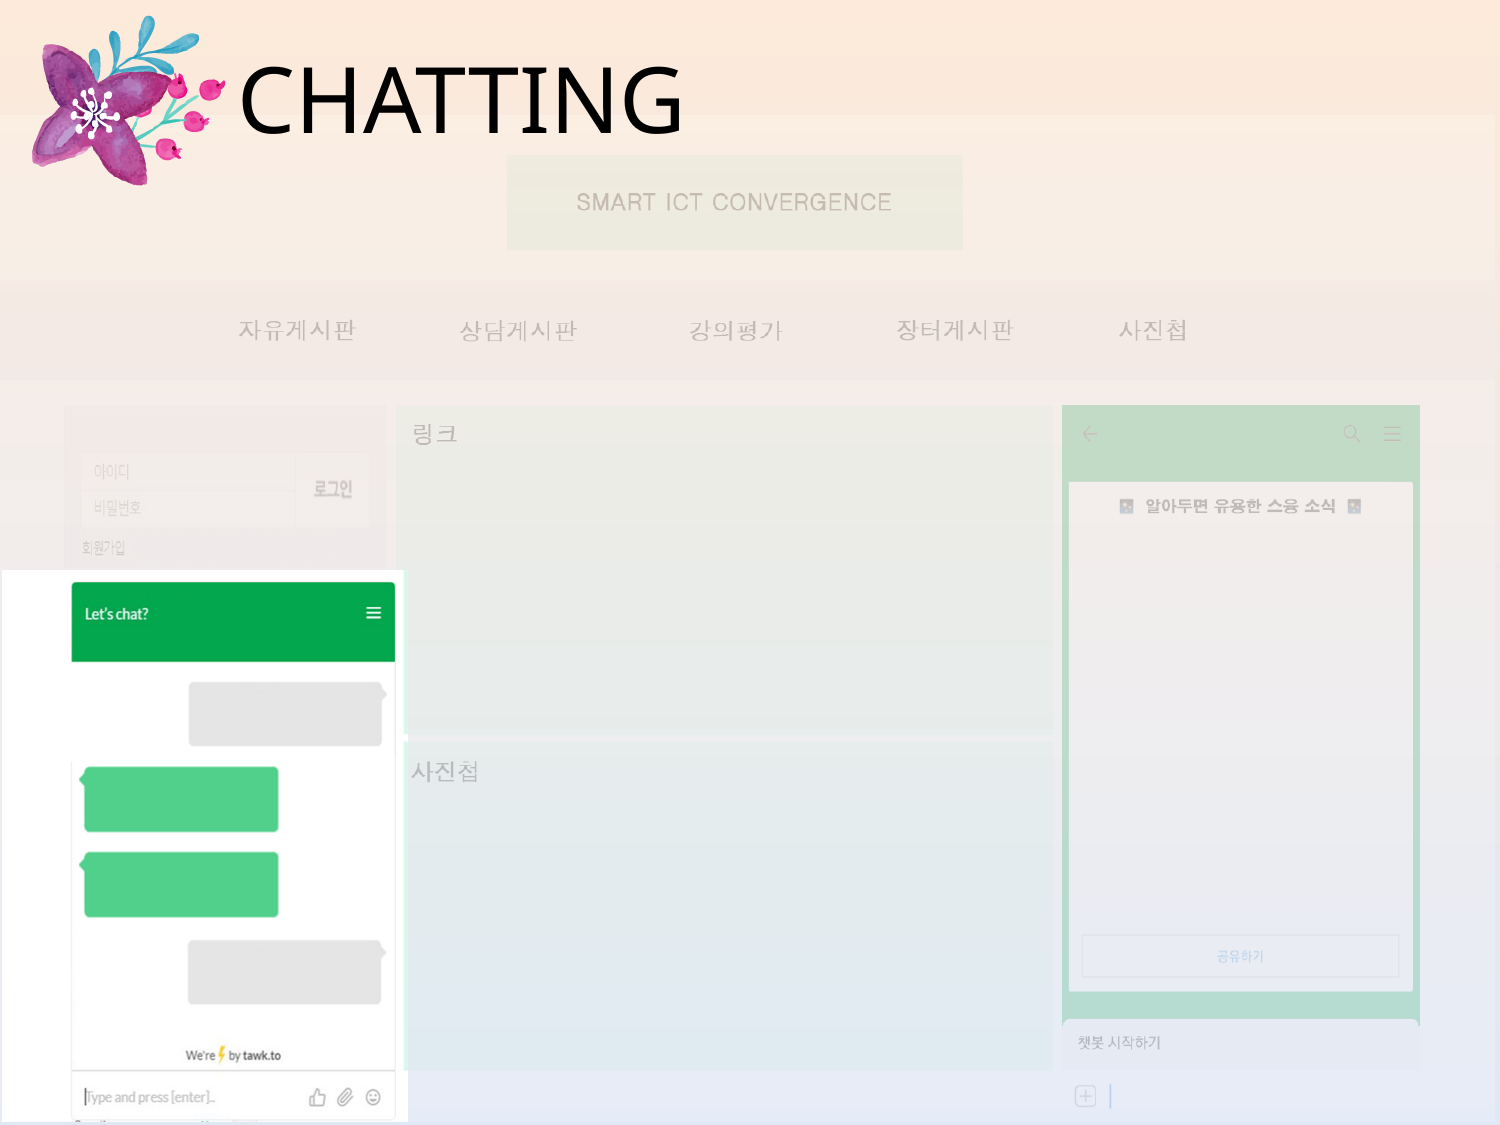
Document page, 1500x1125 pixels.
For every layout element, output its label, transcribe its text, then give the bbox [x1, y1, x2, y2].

text_box CHATTING [235, 34, 702, 114]
picture [0, 0, 1495, 1122]
